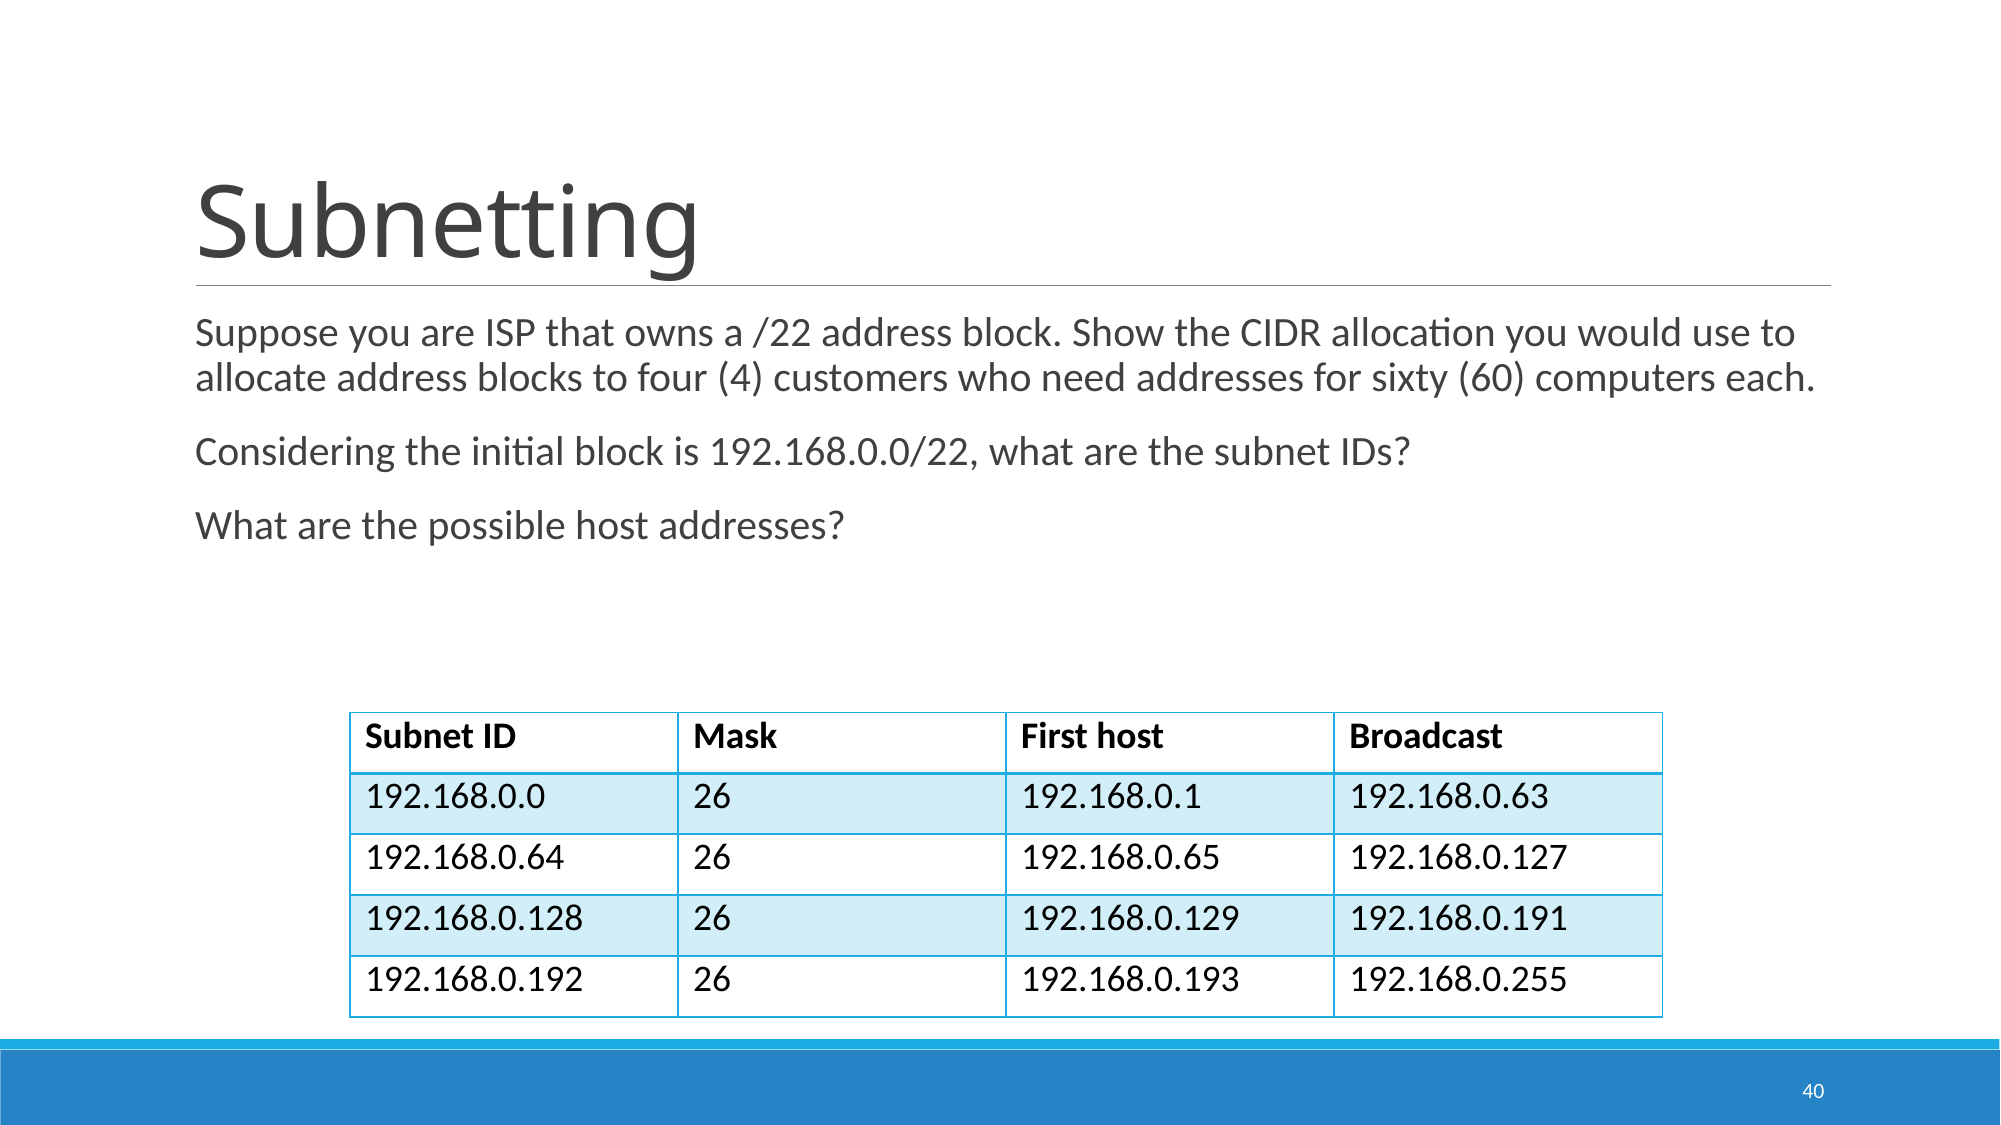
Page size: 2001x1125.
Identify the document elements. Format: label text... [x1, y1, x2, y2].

table_cell 26 [679, 957, 1005, 1016]
list Suppose you are ISP that owns a /22 address block. Show the CIDR allocation you would use to allocate address blocks to four (4) customers who need addresses for sixty (60) computers each. Considering the initial block is 192.168.0.0/22, what are the subnet IDs? What are the possible host addresses? [180, 302, 1830, 963]
table_header Broadcast [1335, 713, 1662, 772]
slide_number 40 [1624, 1059, 1840, 1120]
table_cell 192.168.0.129 [1007, 896, 1333, 955]
table_cell 26 [679, 896, 1005, 955]
table_cell 192.168.0.65 [1007, 835, 1333, 894]
table_cell 192.168.0.1 [1007, 775, 1333, 833]
table_cell 192.168.0.191 [1335, 896, 1662, 955]
table_cell 192.168.0.193 [1007, 957, 1333, 1016]
table_cell 192.168.0.63 [1335, 775, 1662, 833]
table_header Subnet ID [351, 713, 677, 772]
table_cell 192.168.0.0 [351, 775, 677, 833]
table_cell 26 [679, 835, 1005, 894]
title Subnetting [180, 47, 1830, 285]
table_header First host [1007, 713, 1333, 772]
table_cell 192.168.0.192 [351, 957, 677, 1016]
table_cell 192.168.0.255 [1335, 957, 1662, 1016]
table_cell 26 [679, 775, 1005, 833]
table_cell 192.168.0.127 [1335, 835, 1662, 894]
table_cell 192.168.0.128 [351, 896, 677, 955]
table_header Mask [679, 713, 1005, 772]
table_cell 192.168.0.64 [351, 835, 677, 894]
